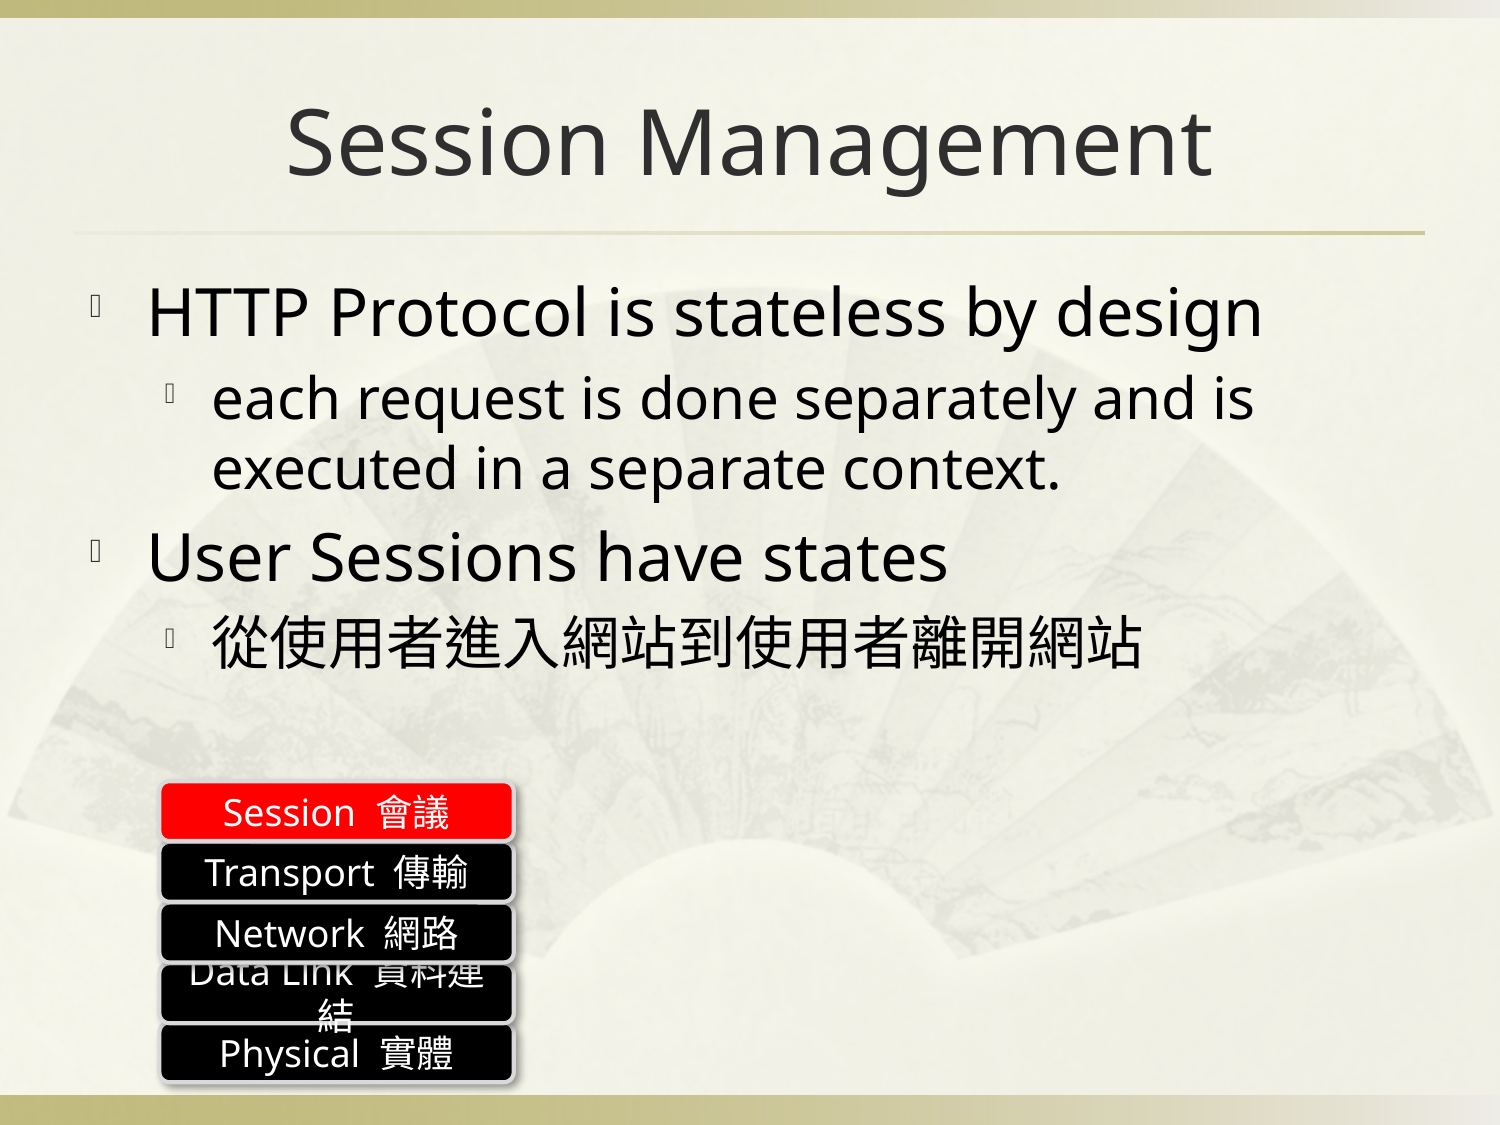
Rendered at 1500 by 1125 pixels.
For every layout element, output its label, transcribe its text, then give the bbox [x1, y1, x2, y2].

list HTTP Protocol is stateless by design each request is done separately and is executed in a separate context. User Sessions have states 從使用者進入網站到使用者離開網站 [75, 262, 1425, 1032]
text_box Network 網路 [157, 905, 516, 965]
text_box Data Link 資料連結 [157, 967, 516, 1026]
text_box Transport 傳輸 [157, 844, 516, 904]
text_box Session 會議 [157, 779, 516, 844]
text_box Physical 實體 [157, 1026, 516, 1085]
title Session Management [75, 45, 1425, 233]
